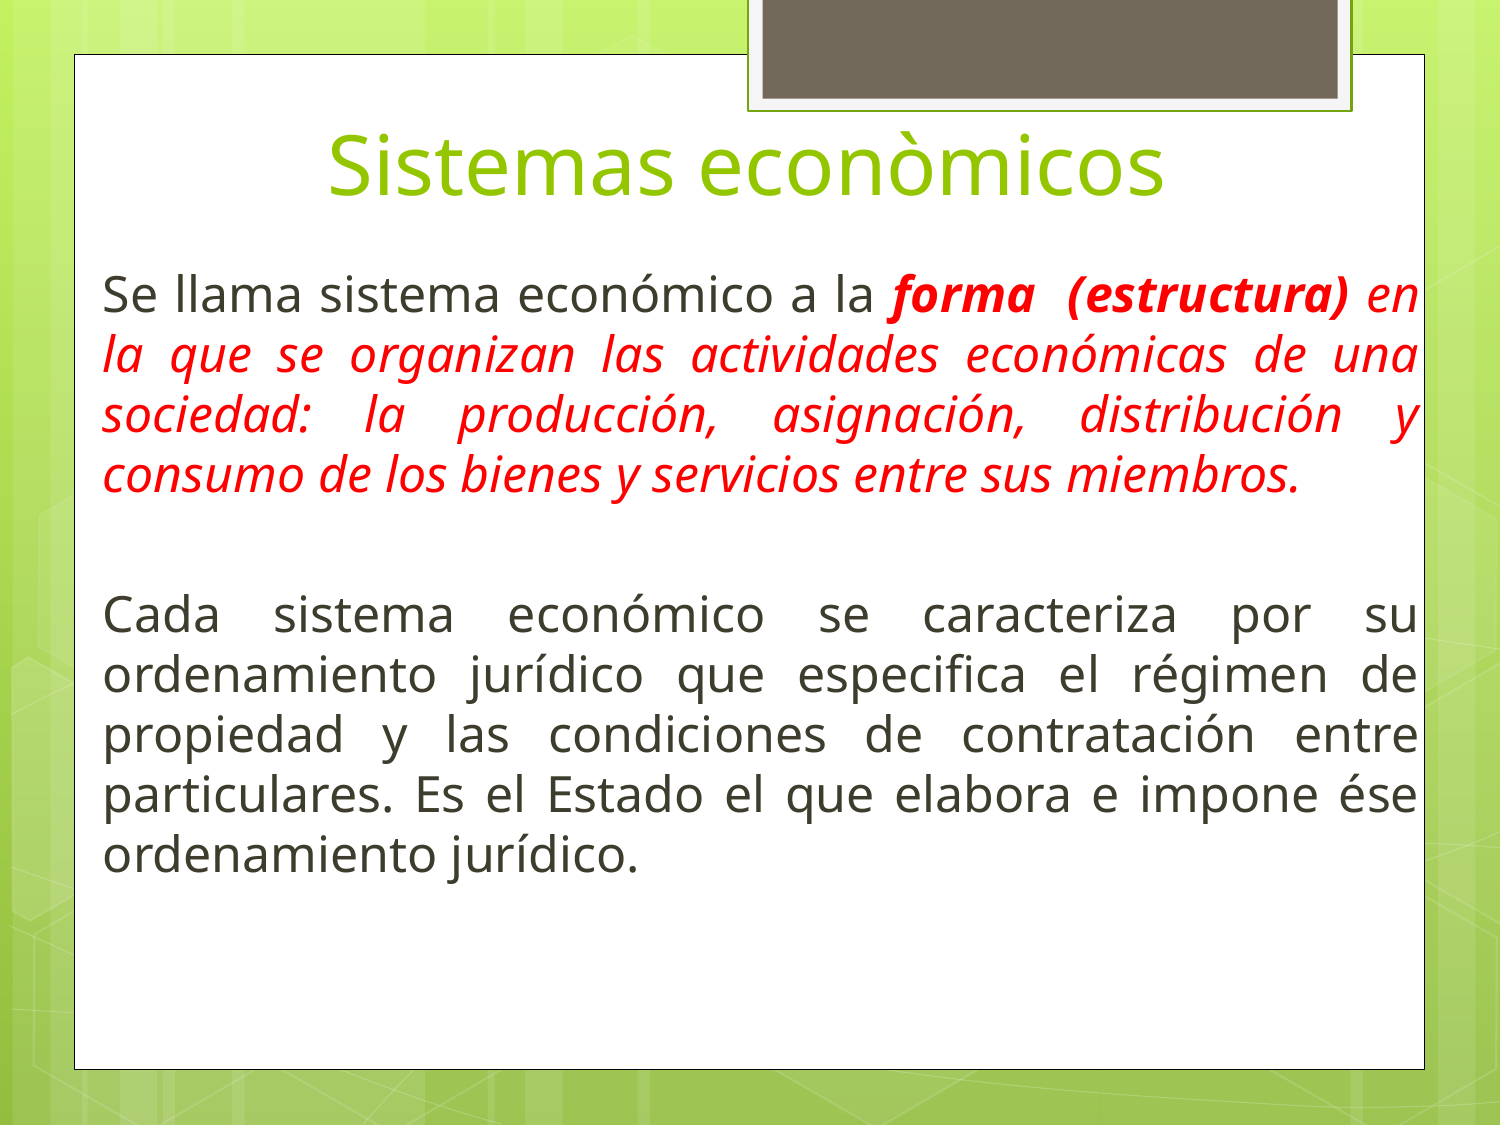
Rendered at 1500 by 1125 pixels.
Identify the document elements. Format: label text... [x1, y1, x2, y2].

title Sistemas econòmicos [171, 101, 1324, 220]
list Se llama sistema económico a la forma (estructura) en la que se organizan las actividades económicas de una sociedad: la producción, asignación, distribución y consumo de los bienes y servicios entre sus miembros. Cada sistema económico se caracteriza por su ordenamiento jurídico que especifica el régimen de propiedad y las condiciones de contratación entre particulares. Es el Estado el que elabora e impone ése ordenamiento jurídico. [76, 255, 1436, 1024]
